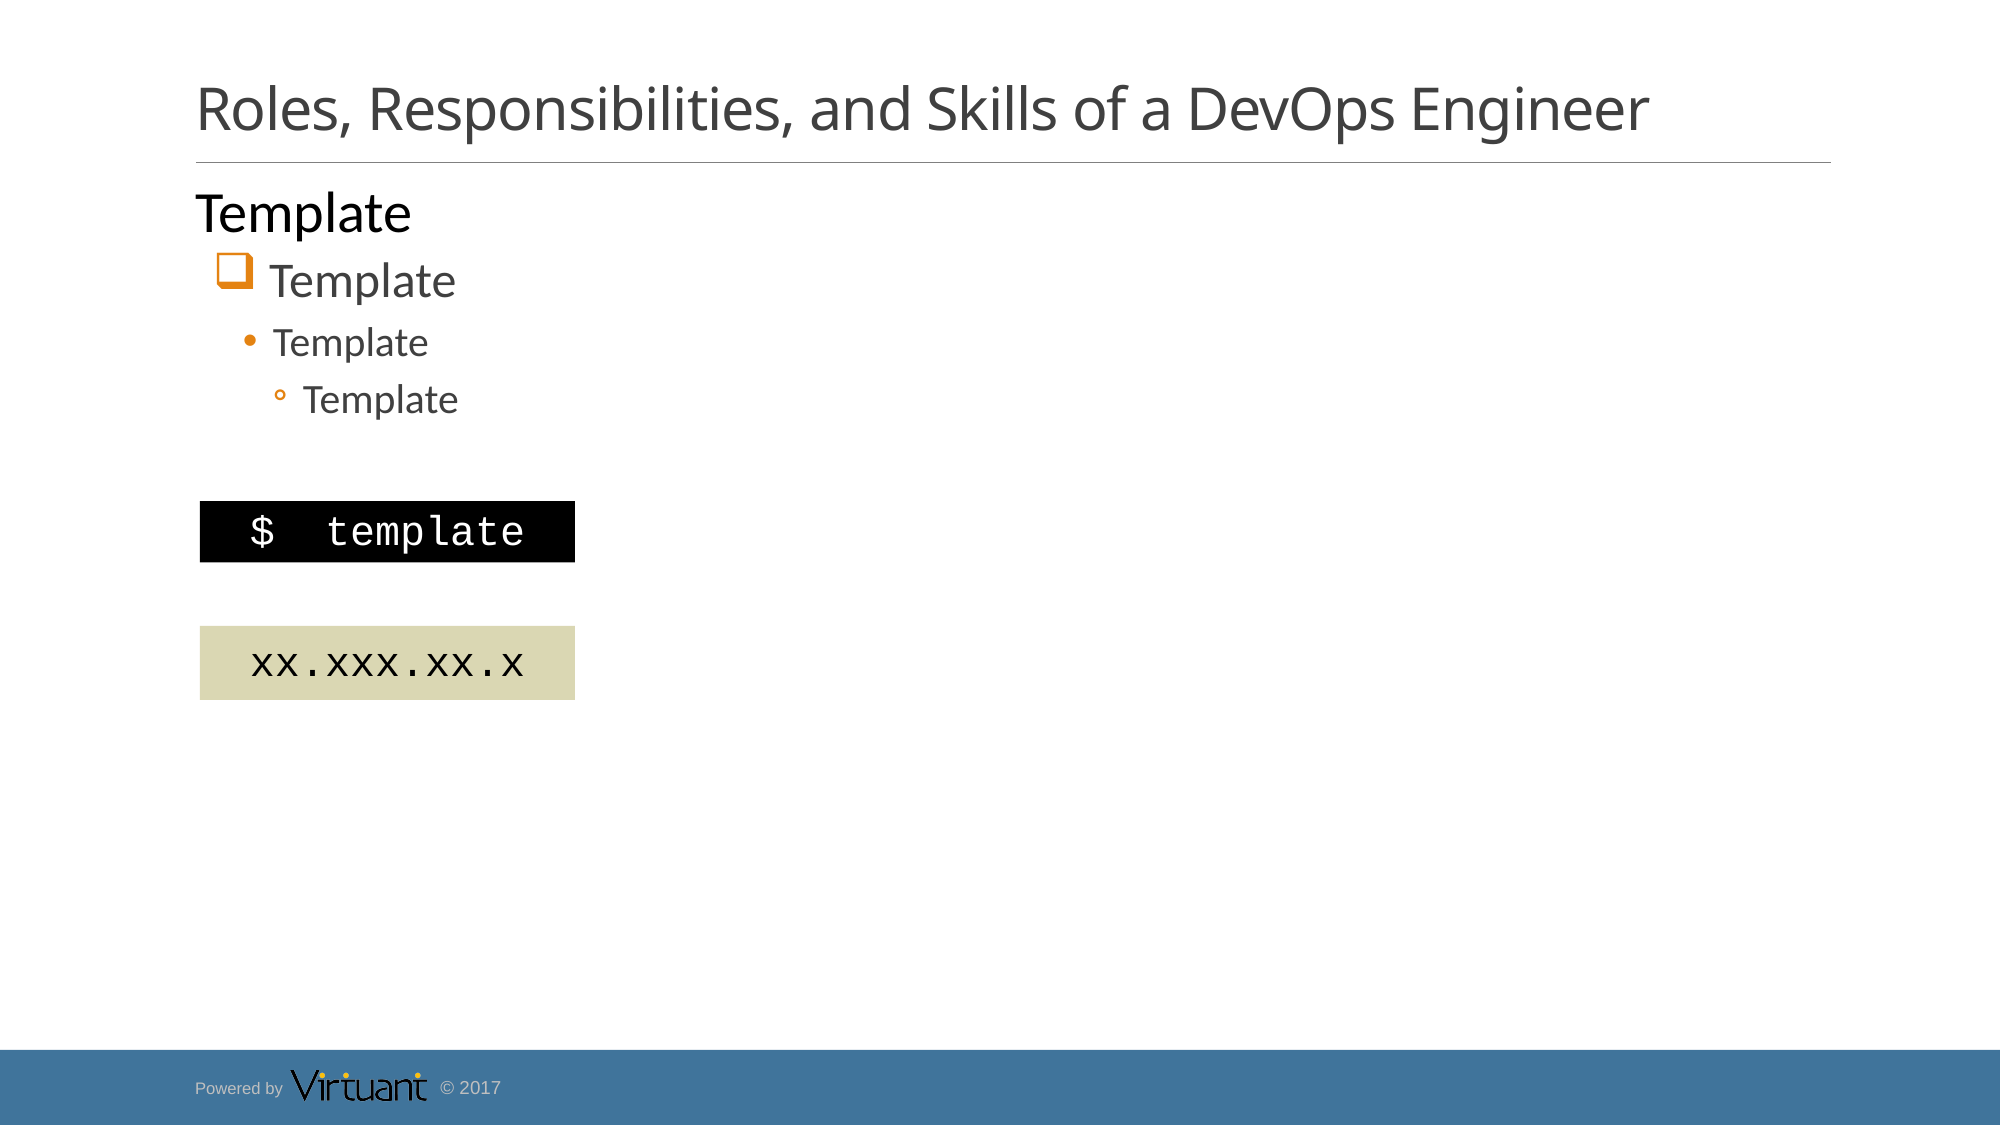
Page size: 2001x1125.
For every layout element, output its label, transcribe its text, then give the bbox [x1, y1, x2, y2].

text_box $ template [199, 501, 575, 563]
title Roles, Responsibilities, and Skills of a DevOps Engineer [180, 47, 1830, 150]
list Template Template Template Template [180, 174, 1830, 963]
text_box xx.xxx.xx.x [199, 625, 575, 700]
picture [290, 1070, 427, 1102]
